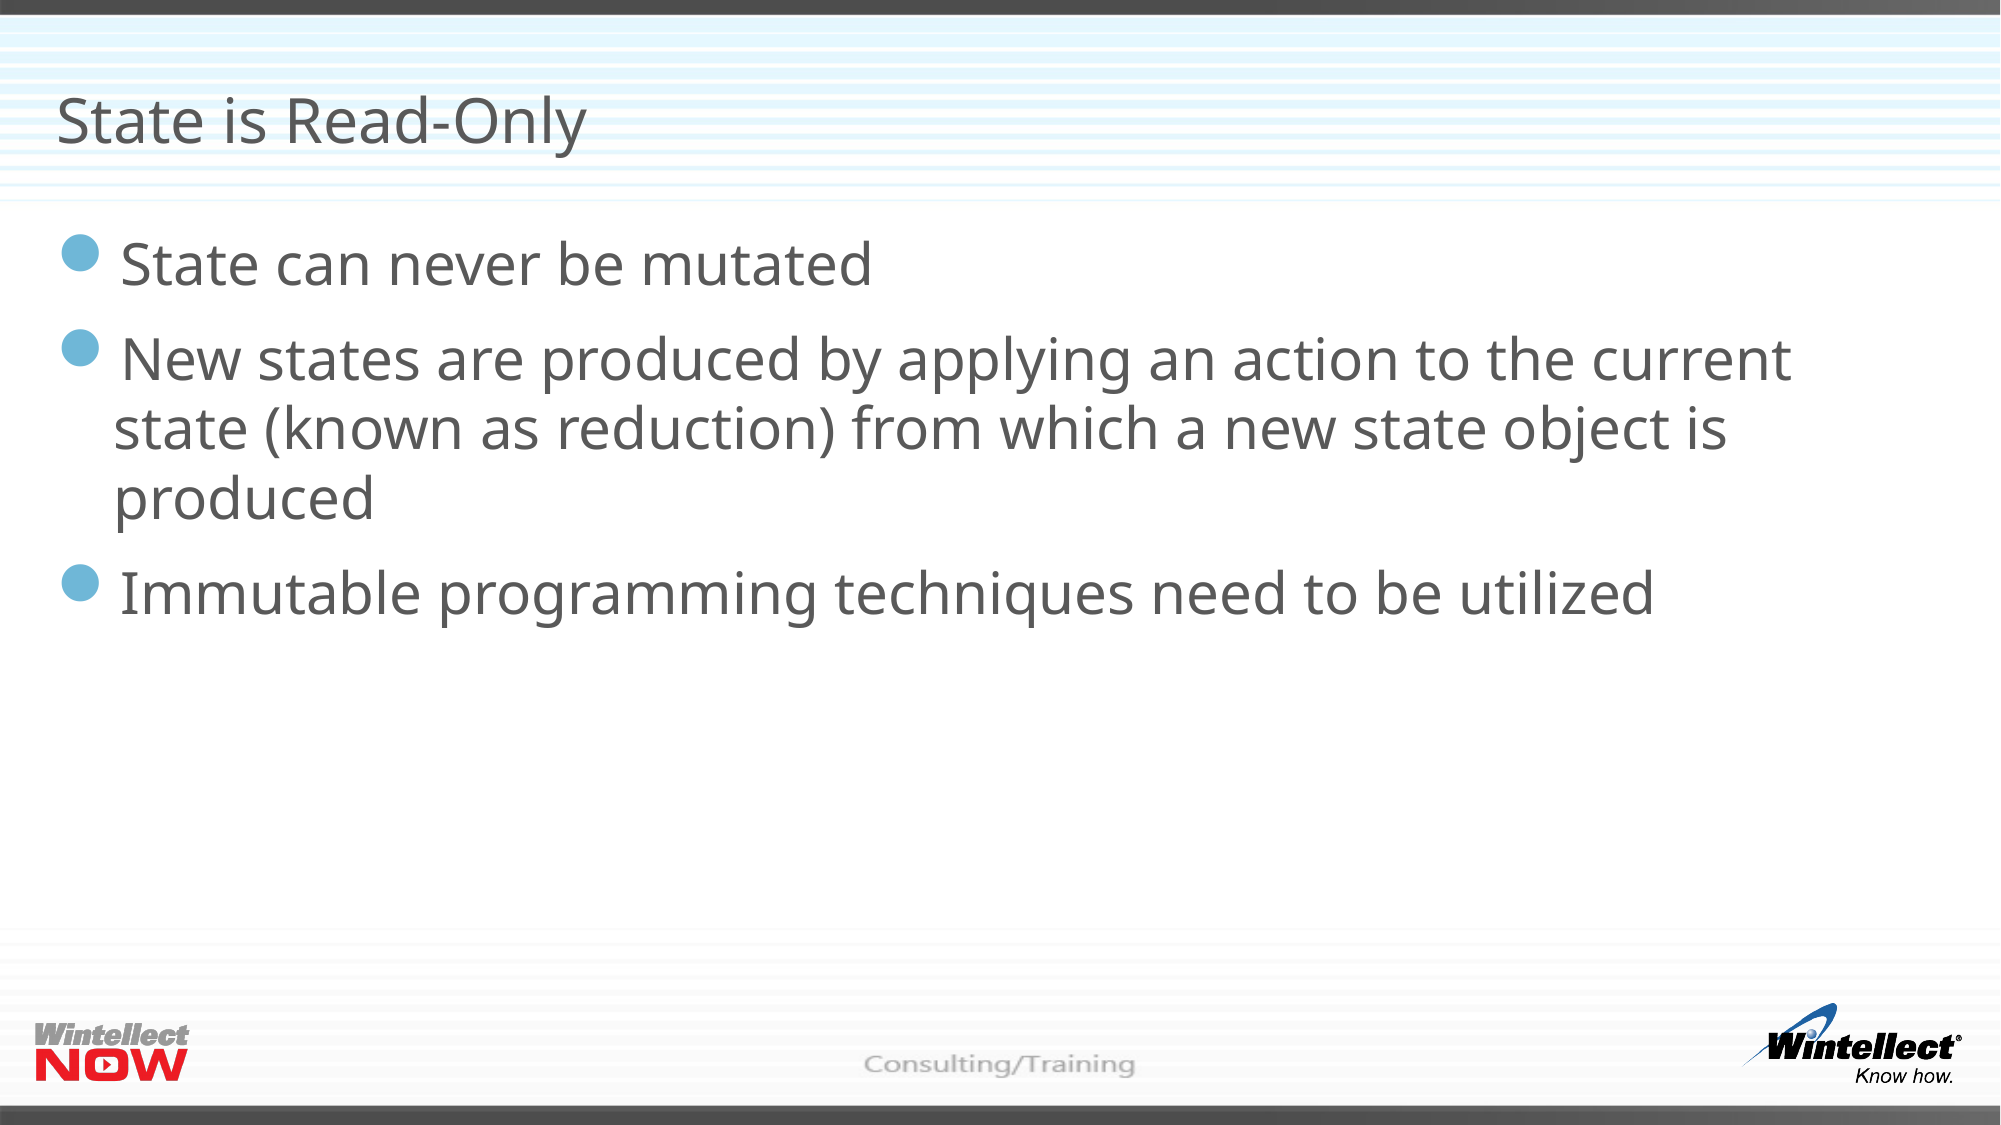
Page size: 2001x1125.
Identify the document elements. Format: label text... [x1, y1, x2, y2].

list State can never be mutated New states are produced by applying an action to the current state (known as reduction) from which a new state object is produced Immutable programming techniques need to be utilized [41, 219, 1958, 844]
picture [0, 0, 2001, 1125]
title State is Read-Only [41, 17, 1958, 219]
